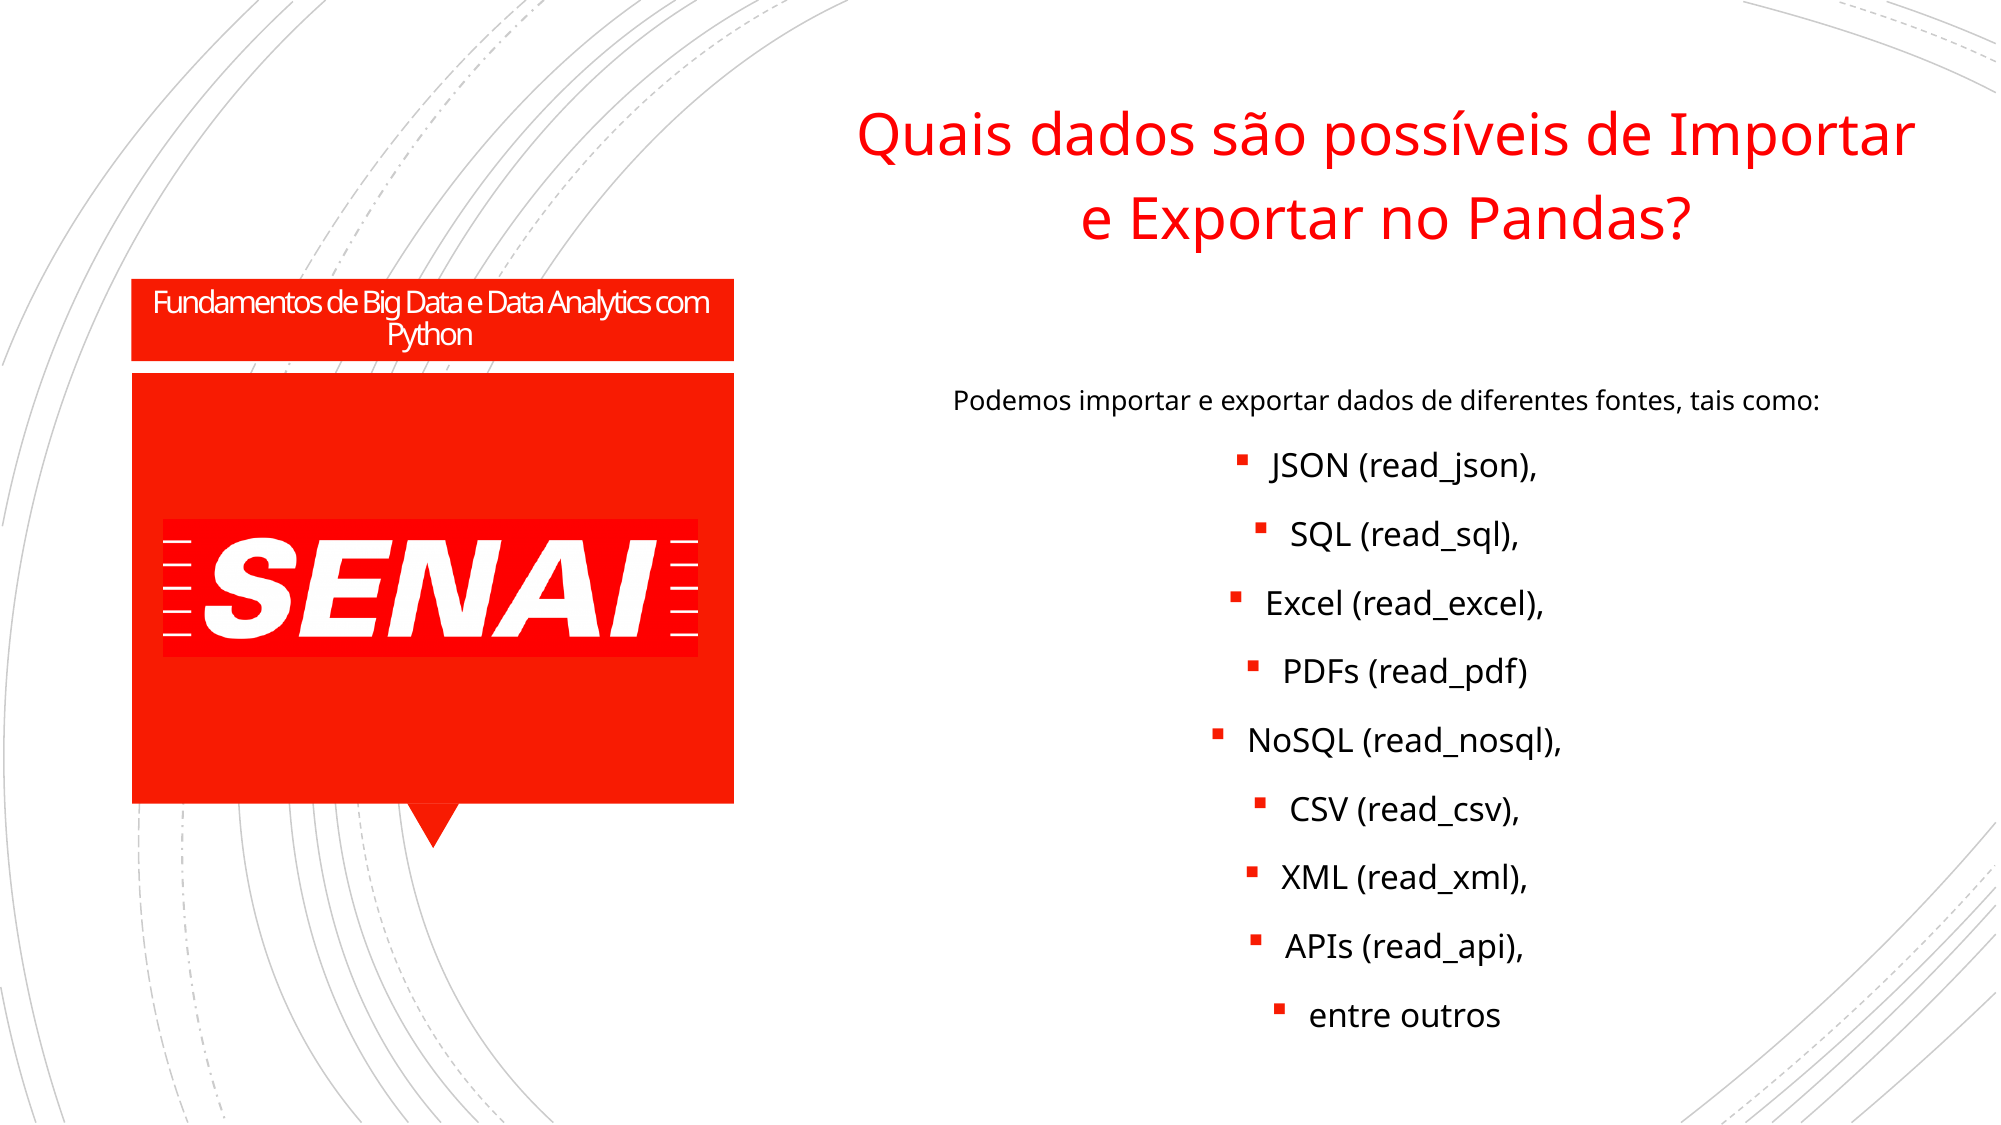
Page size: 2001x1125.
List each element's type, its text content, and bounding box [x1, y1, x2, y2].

picture [163, 519, 698, 657]
title Fundamentos de Big Data e Data Analytics com Python [131, 279, 730, 360]
list Quais dados são possíveis de Importar e Exportar no Pandas? Podemos importar e exportar dados de diferentes fontes, tais como: JSON (read_json), SQL (read_sql), Excel (read_excel), PDFs (read_pdf) NoSQL (read_nosql), CSV (read_csv), XML (read_xml), APIs (read_api), entre outros [840, 76, 1933, 1060]
